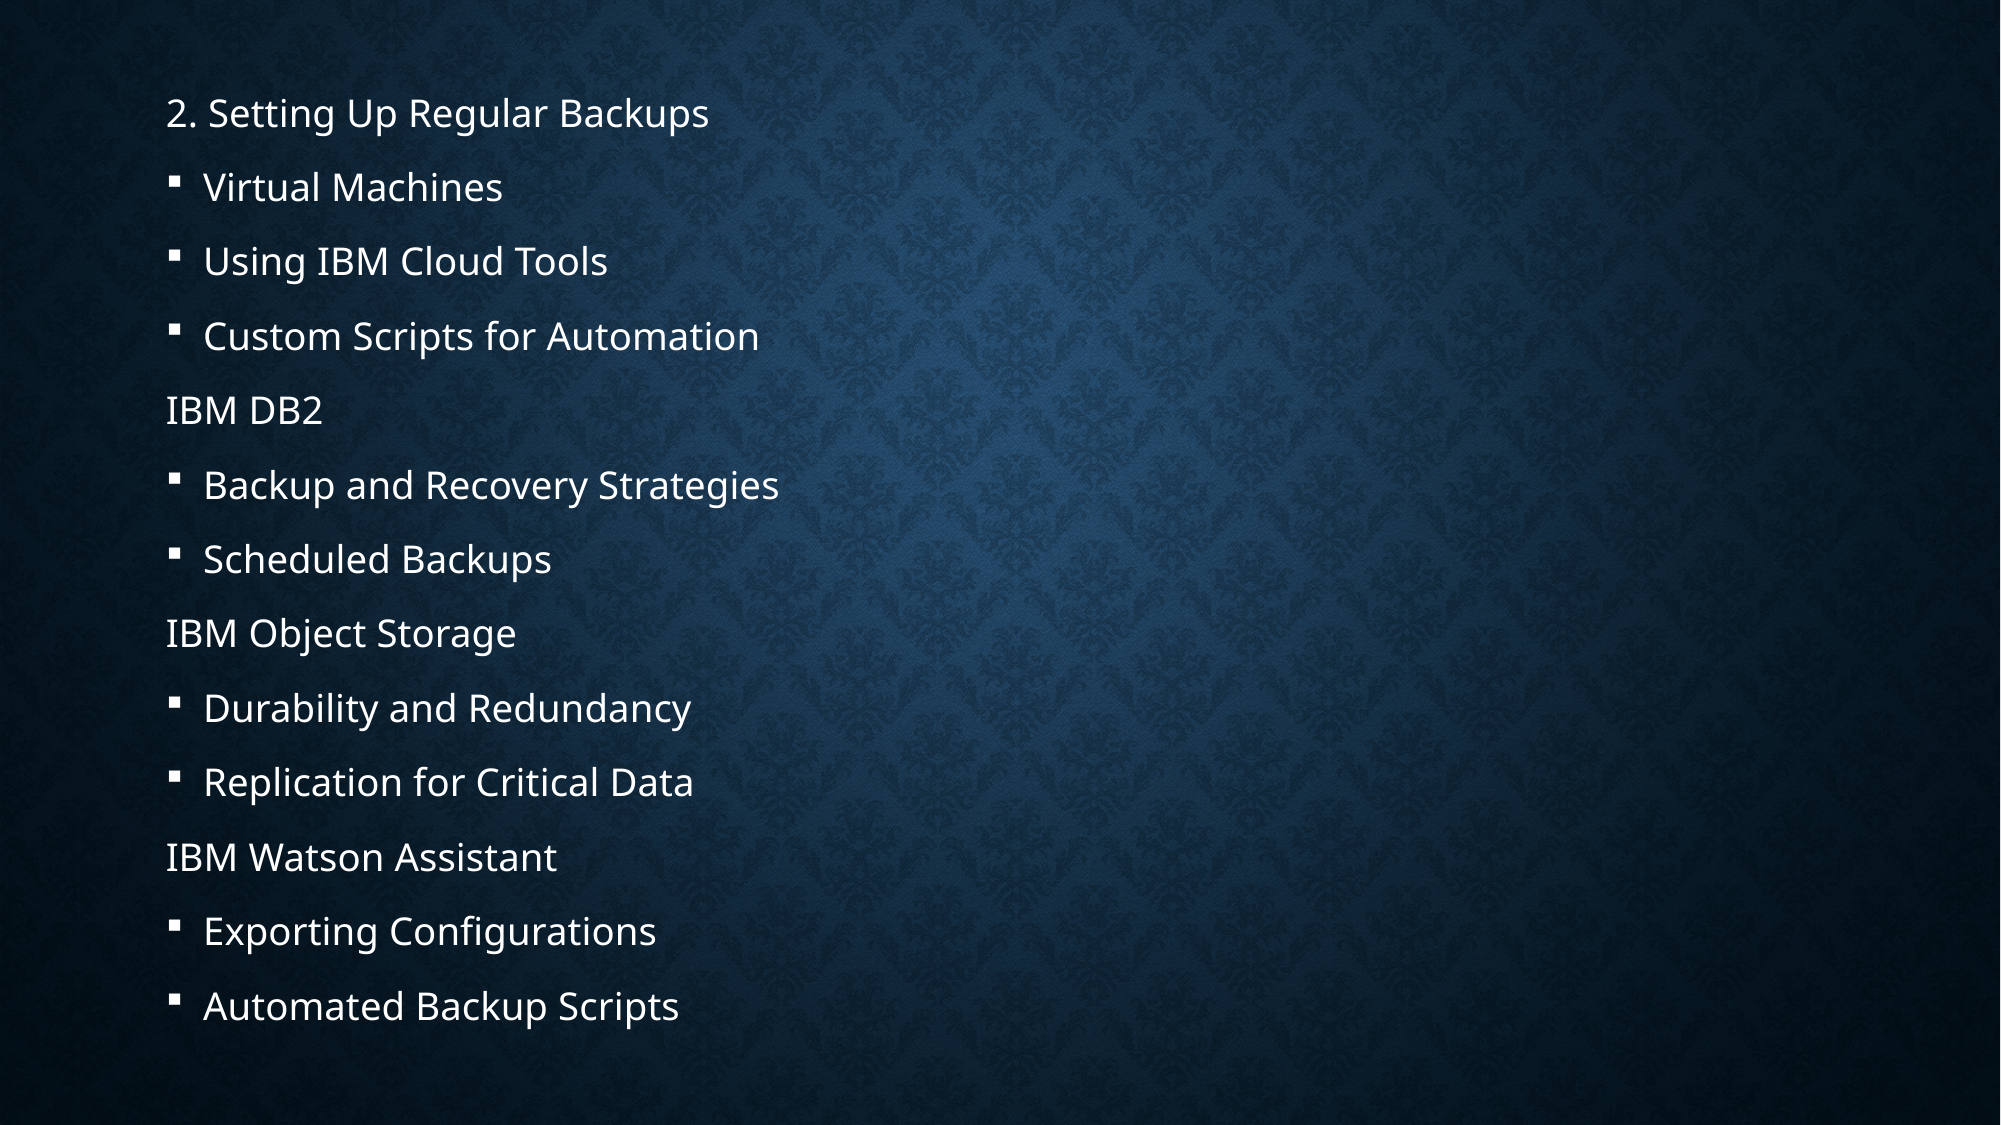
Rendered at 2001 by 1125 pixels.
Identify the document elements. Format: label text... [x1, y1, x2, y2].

list 2. Setting Up Regular Backups Virtual Machines Using IBM Cloud Tools Custom Scripts for Automation IBM DB2 Backup and Recovery Strategies Scheduled Backups IBM Object Storage Durability and Redundancy Replication for Critical Data IBM Watson Assistant Exporting Configurations Automated Backup Scripts [150, 71, 1850, 1037]
